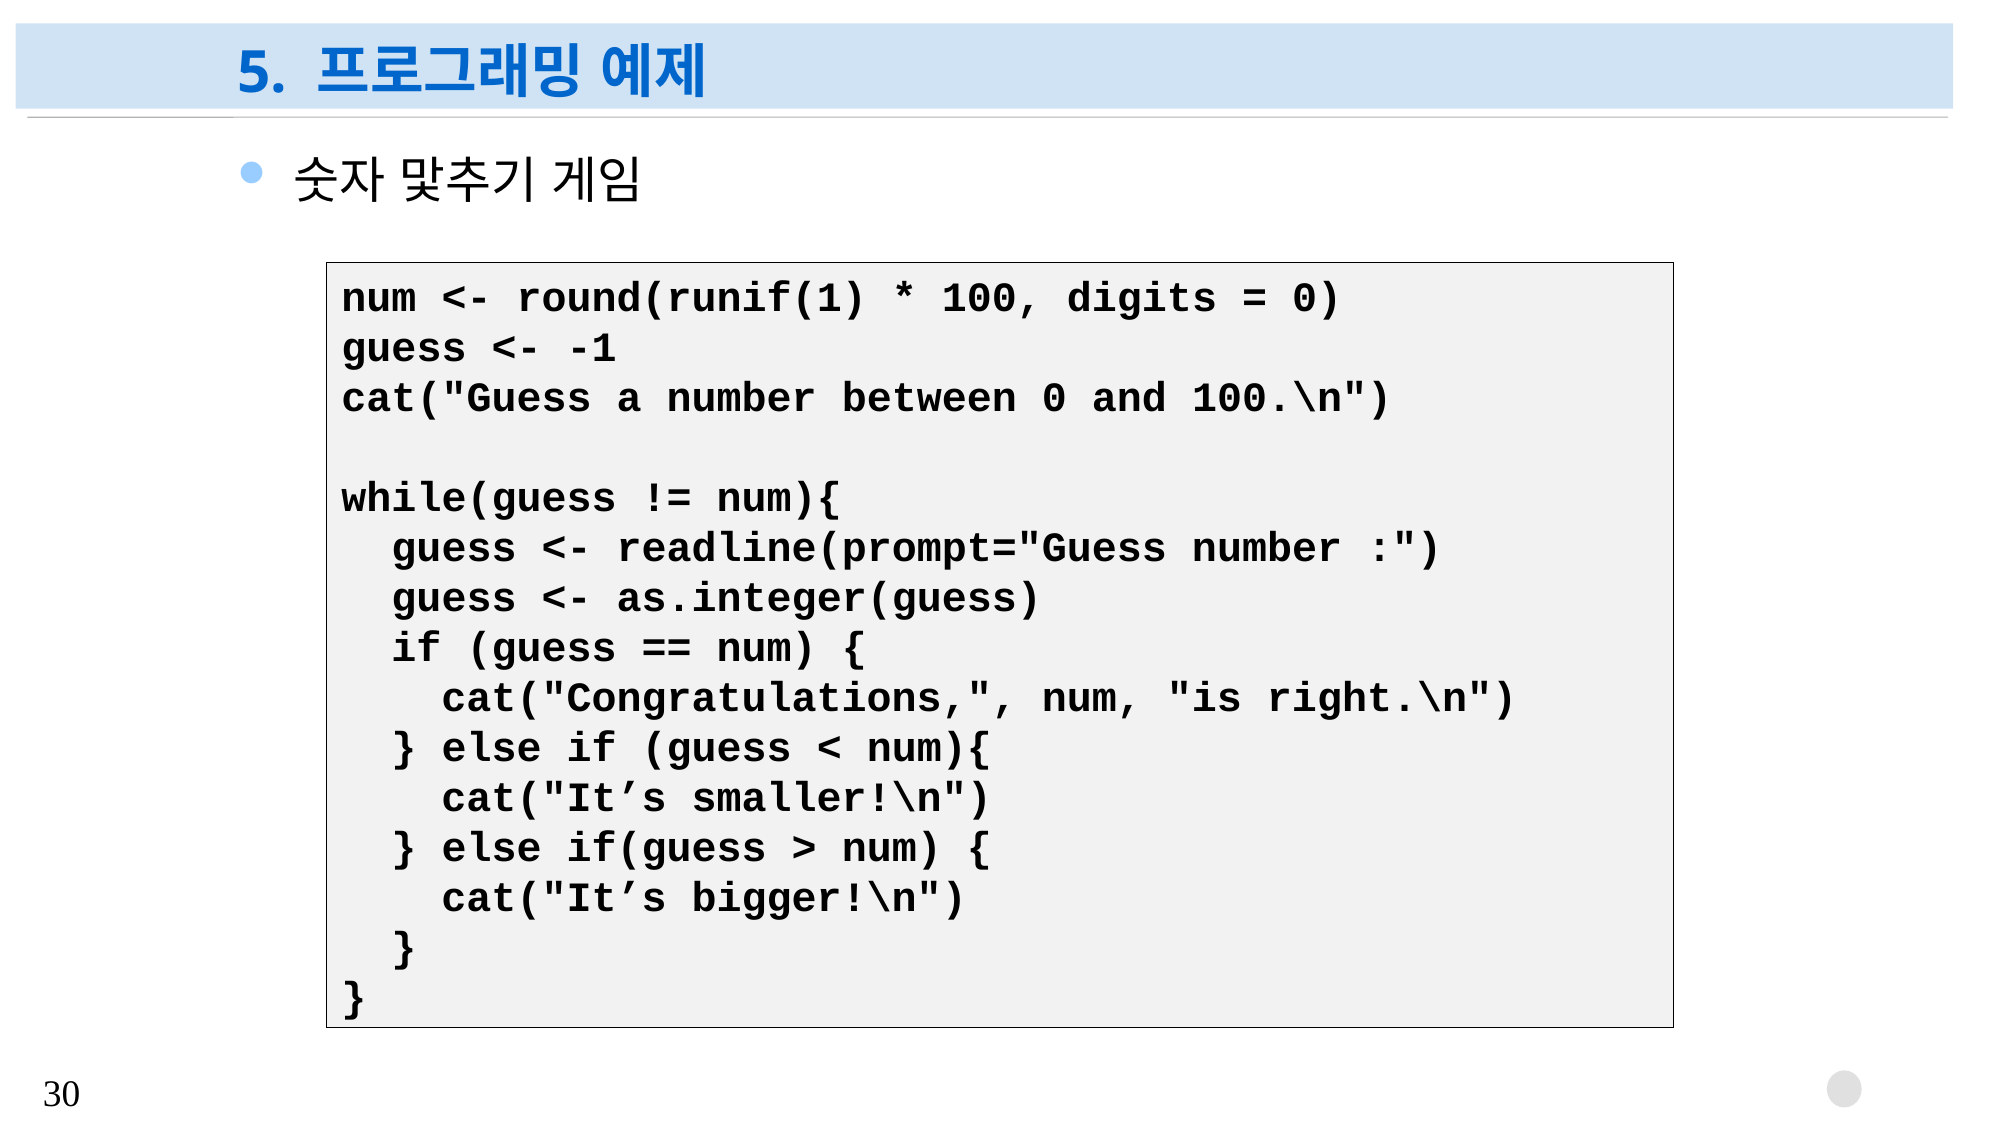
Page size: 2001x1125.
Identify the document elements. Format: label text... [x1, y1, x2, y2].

text_box num <- round(runif(1) * 100, digits = 0) guess <- -1 cat("Guess a number between 0 and 100.\n") while(guess != num){ guess <- readline(prompt="Guess number :") guess <- as.integer(guess) if (guess == num) { cat("Congratulations,", num, "is right.\n") } else if (guess < num){ cat("It’s smaller!\n") } else if(guess > num) { cat("It’s bigger!\n") } } [326, 262, 1674, 1028]
title 5. 프로그래밍 예제 [222, 25, 1733, 114]
text_box [1826, 1070, 1862, 1108]
list 숫자 맟추기 게임 [222, 140, 1733, 1044]
